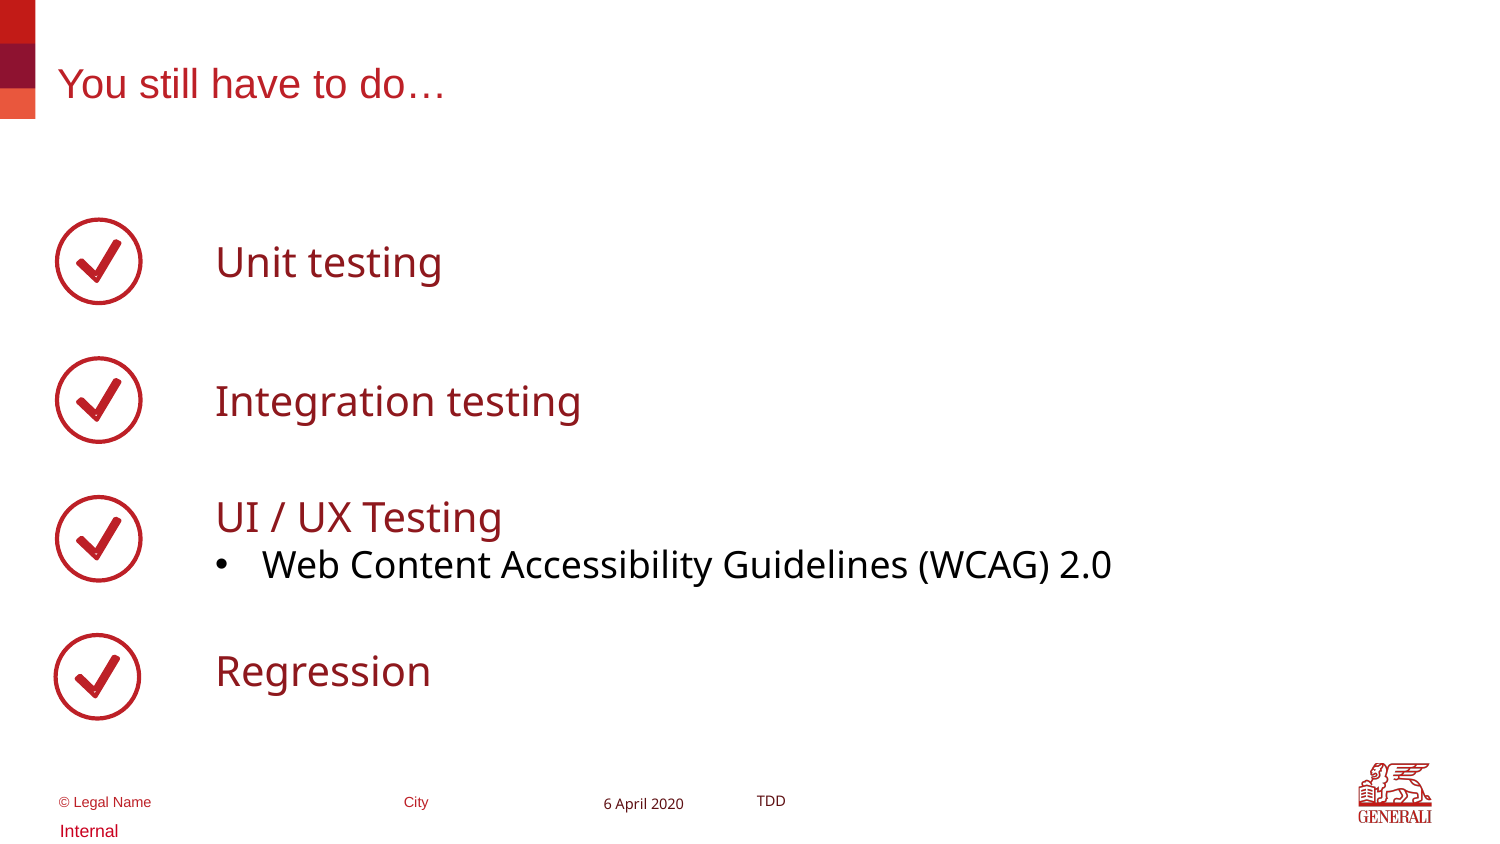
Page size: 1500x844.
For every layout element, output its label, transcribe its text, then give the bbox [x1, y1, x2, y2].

text_box UI / UX Testing Web Content Accessibility Guidelines (WCAG) 2.0 [198, 468, 1282, 599]
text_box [56, 219, 141, 304]
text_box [55, 634, 140, 719]
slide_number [603, 794, 735, 809]
text_box Unit testing [198, 189, 1162, 328]
title You still have to do… [56, 57, 1433, 134]
text_box Regression [198, 599, 1282, 741]
footer TDD [756, 794, 1232, 809]
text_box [56, 496, 141, 581]
text_box Integration testing [198, 328, 1282, 468]
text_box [56, 358, 141, 443]
